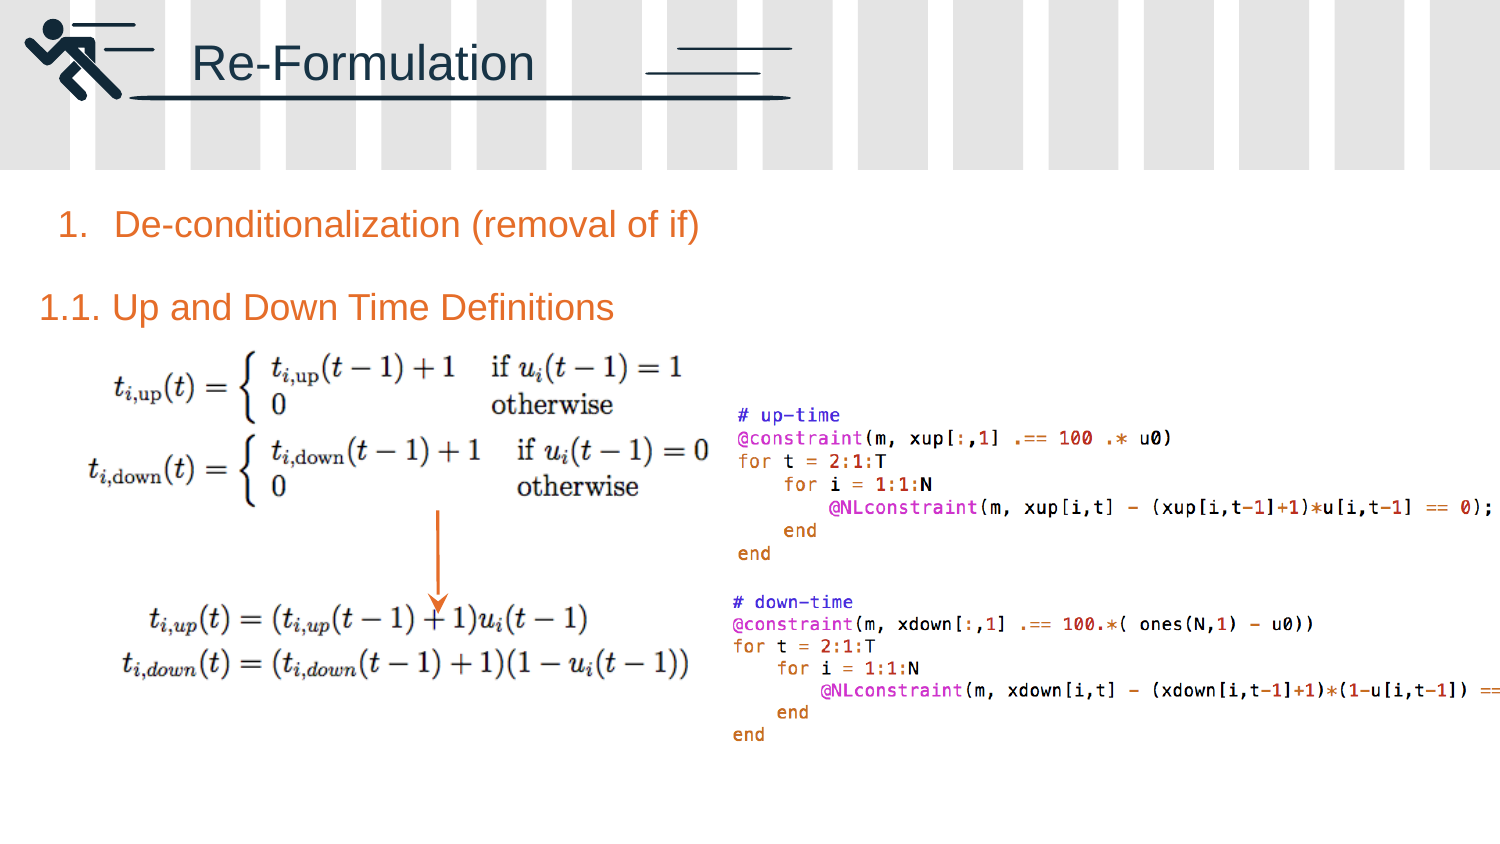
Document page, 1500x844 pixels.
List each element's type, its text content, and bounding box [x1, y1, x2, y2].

text_box De-conditionalization (removal of if) [23, 178, 729, 262]
text_box 1.1. Up and Down Time Definitions [23, 261, 689, 334]
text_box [23, 18, 800, 102]
picture [59, 333, 1500, 746]
